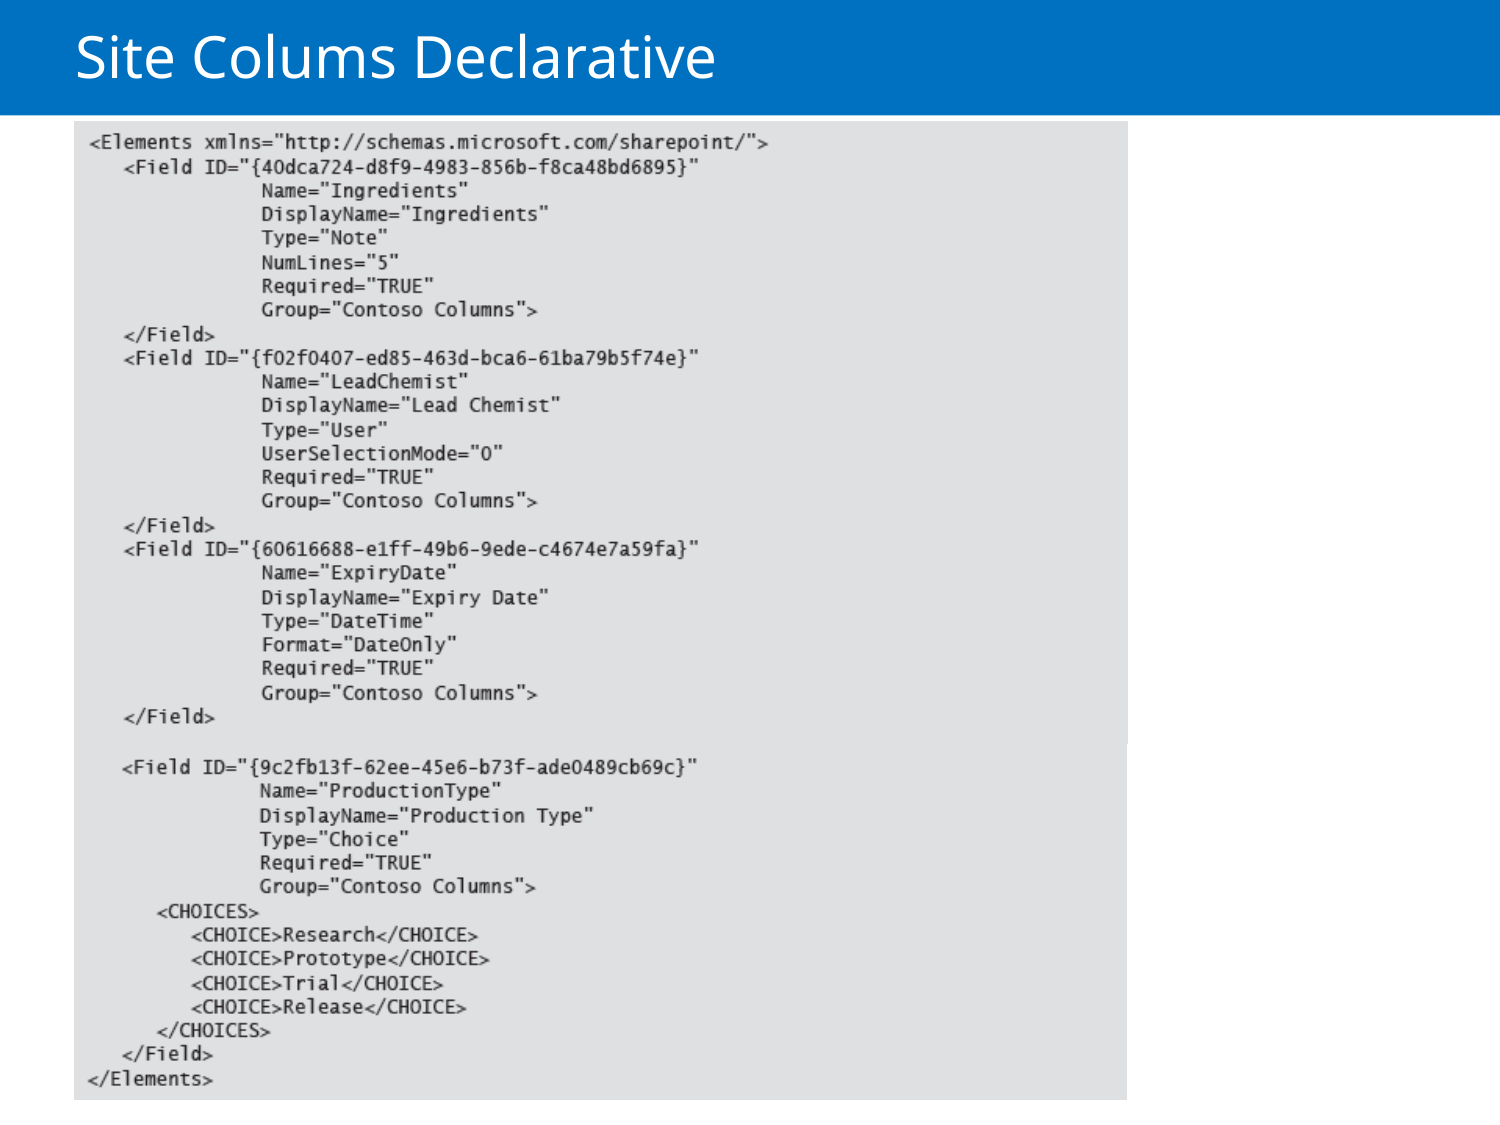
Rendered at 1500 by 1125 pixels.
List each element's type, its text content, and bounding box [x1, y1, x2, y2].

picture [74, 121, 1128, 1100]
title Site Colums Declarative [75, 0, 1351, 122]
